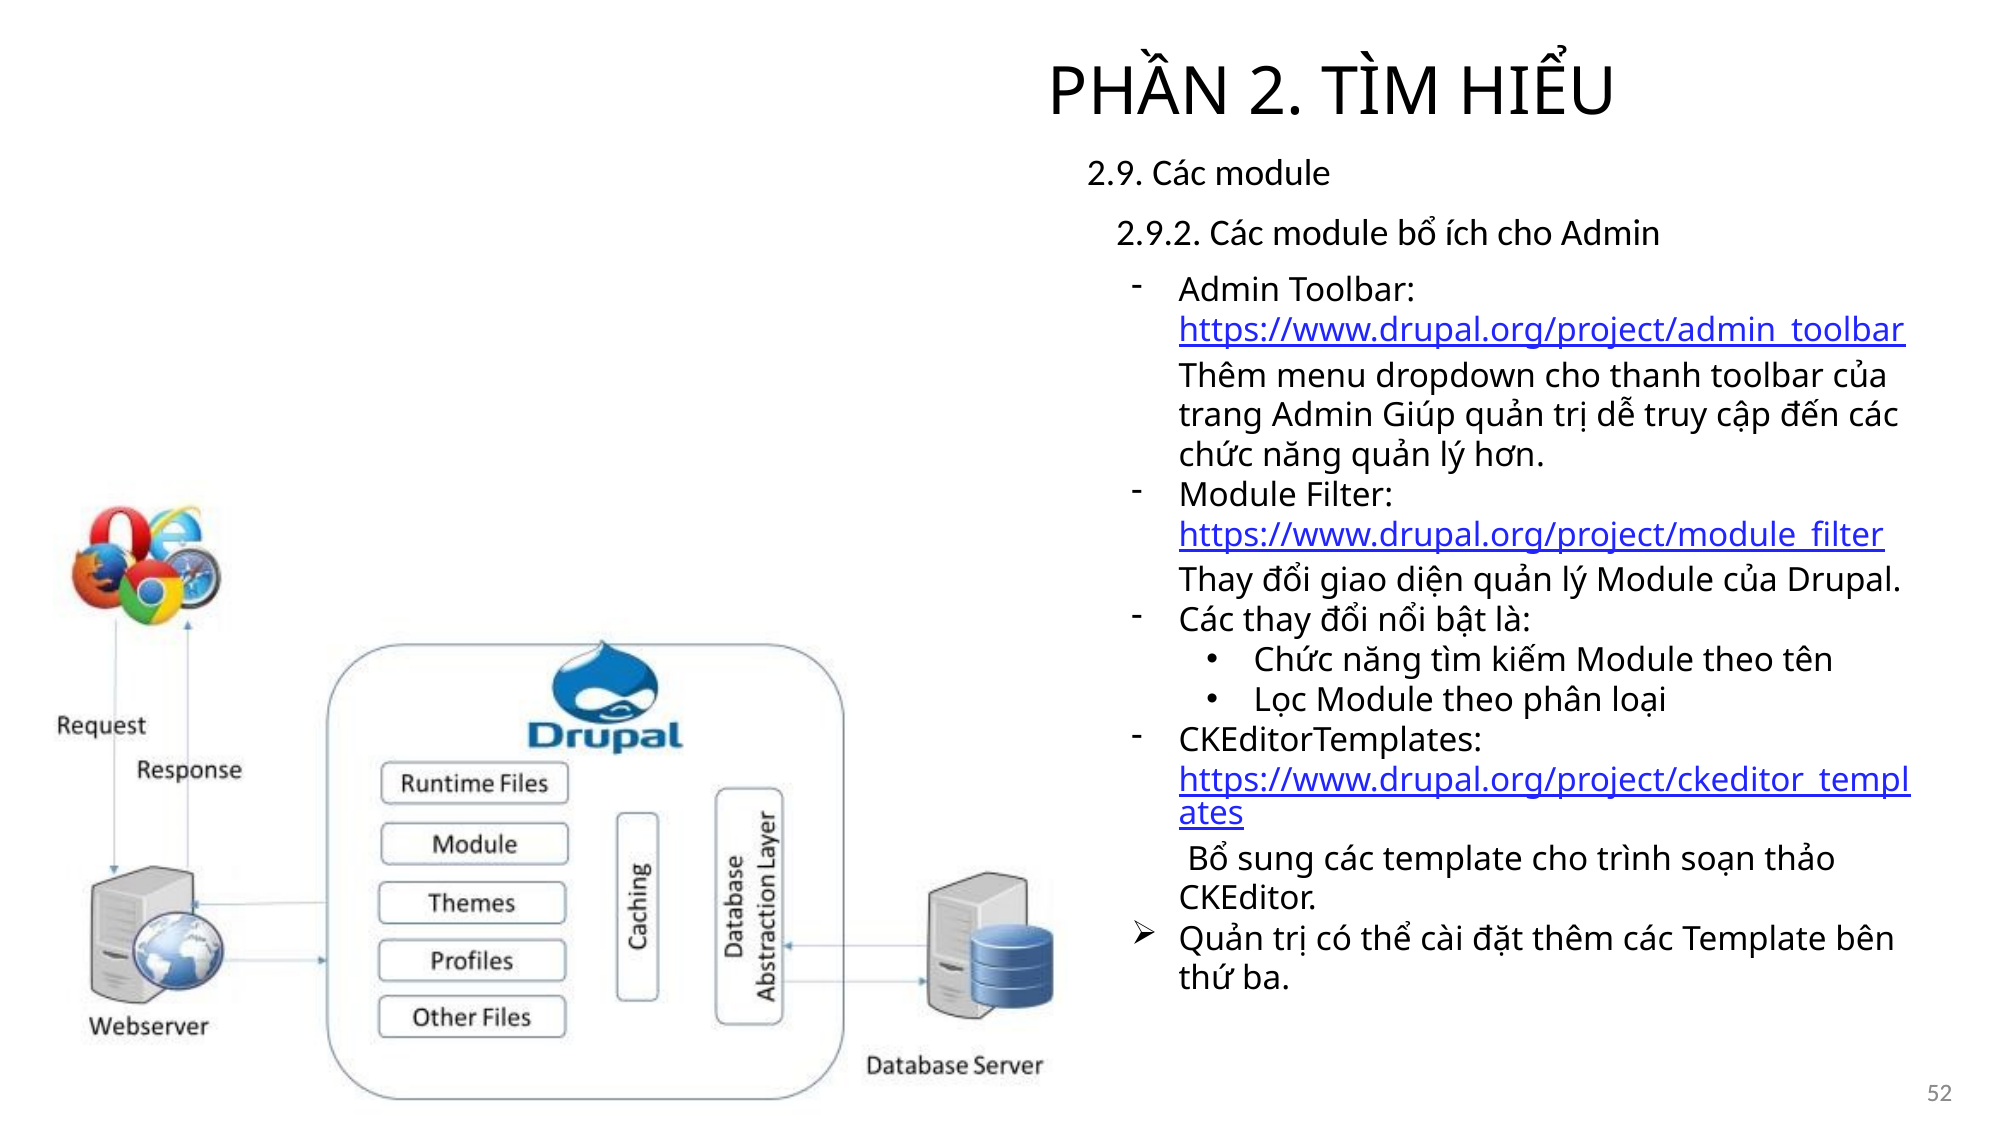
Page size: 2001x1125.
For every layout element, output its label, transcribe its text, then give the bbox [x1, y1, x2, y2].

slide_number 52 [1894, 1061, 1968, 1121]
text_box 2.9.2. Các module bổ ích cho Admin [1101, 200, 1944, 261]
text_box Phần 2. Tìm hiểu [1032, 0, 2000, 145]
picture [0, 0, 1076, 1124]
text_box 2.9. Các module [1072, 140, 1915, 200]
text_box Admin Toolbar: https://www.drupal.org/project/admin_toolbar Thêm menu dropdown cho thanh toolbar của trang Admin Giúp quản trị dễ truy cập đến các chức năng quản lý hơn. Module Filter: https://www.drupal.org/project/module_filter Thay đổi giao diện quản lý Module của Drupal. Các thay đổi nổi bật là: Chức năng tìm kiếm Module theo tên Lọc Module theo phân loại CKEditorTemplates: https://www.drupal.org/project/ckeditor_templates Bổ sung các template cho trình soạn thảo CKEditor. Quản trị có thể cài đặt thêm các Template bên thứ ba. [1116, 261, 1944, 971]
